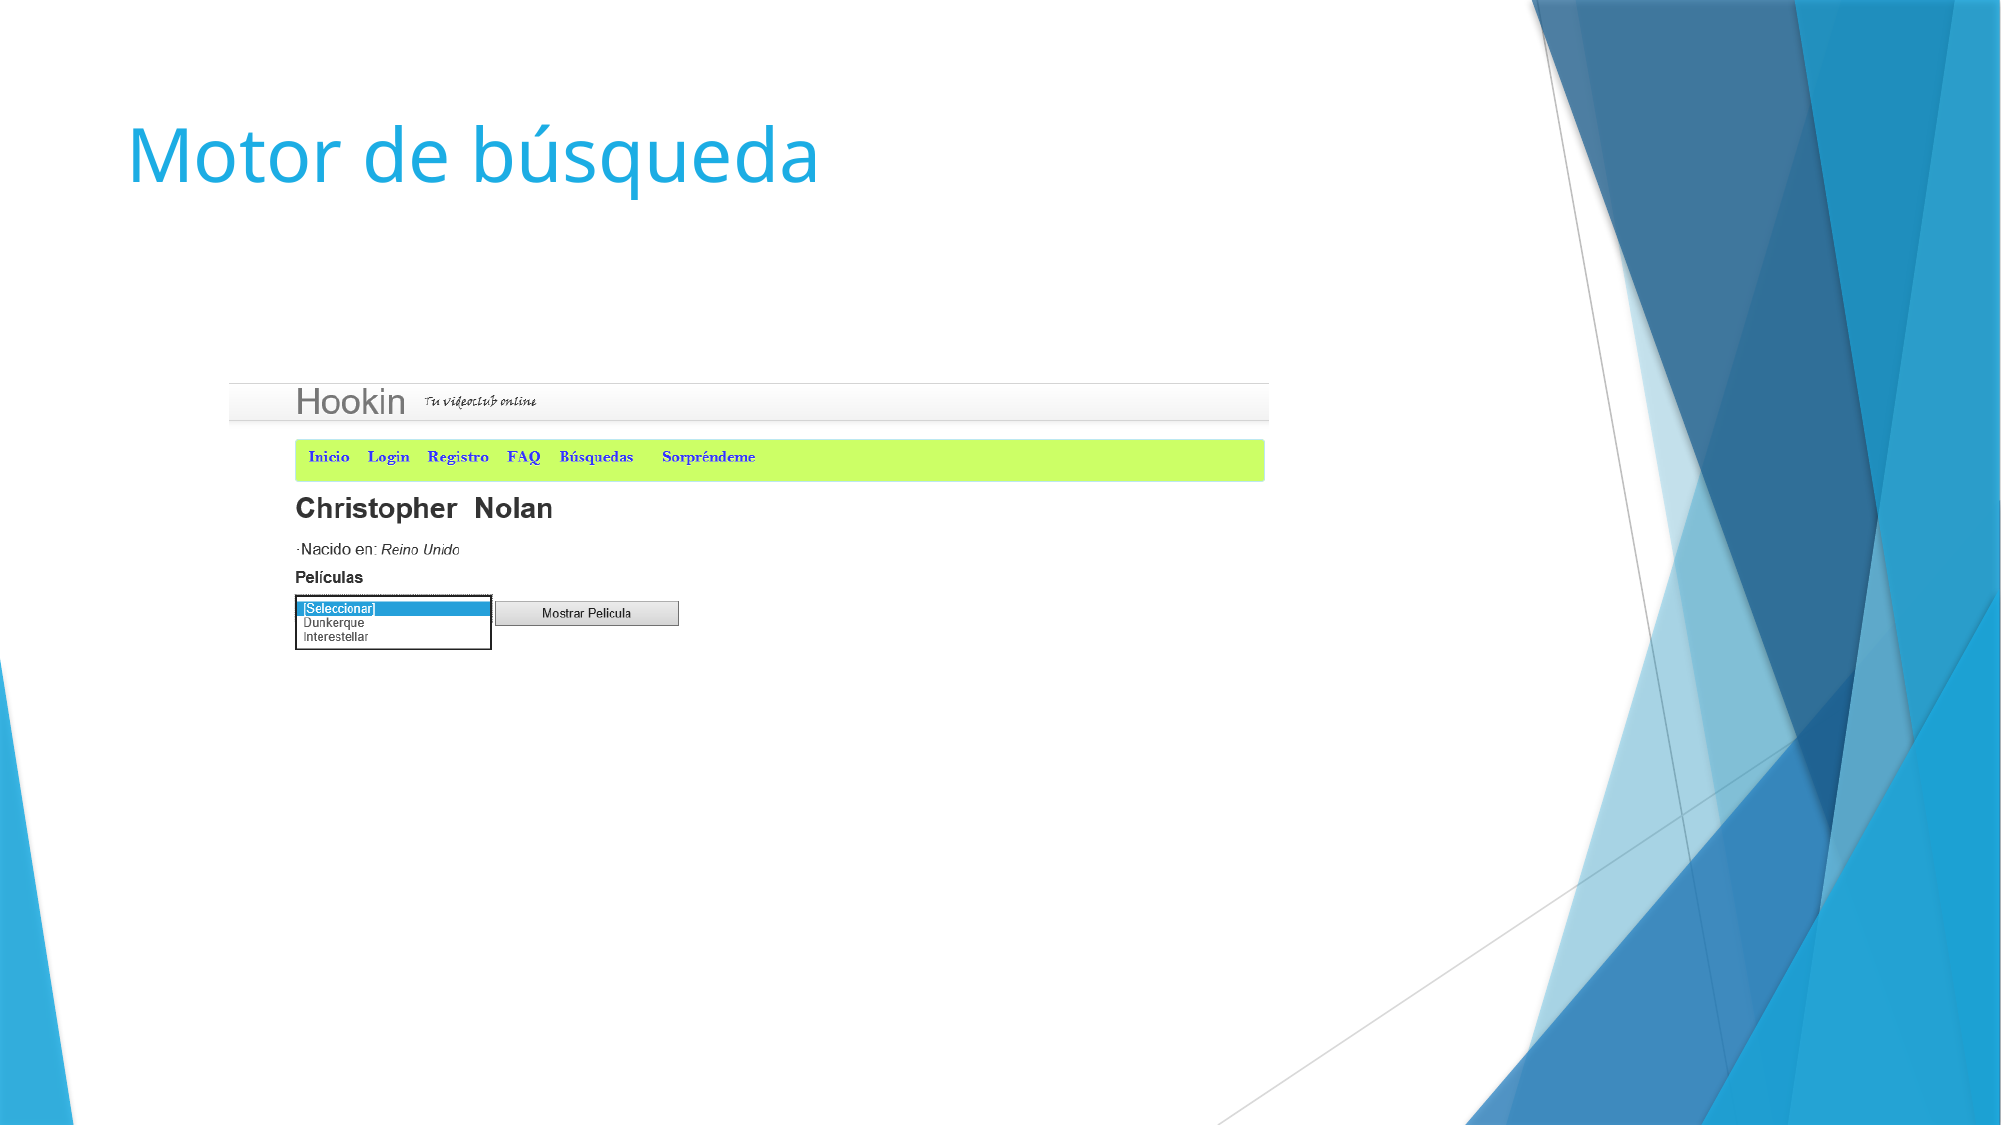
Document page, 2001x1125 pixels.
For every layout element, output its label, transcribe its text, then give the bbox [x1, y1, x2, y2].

title Motor de búsqueda [111, 99, 1522, 317]
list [228, 383, 1269, 867]
